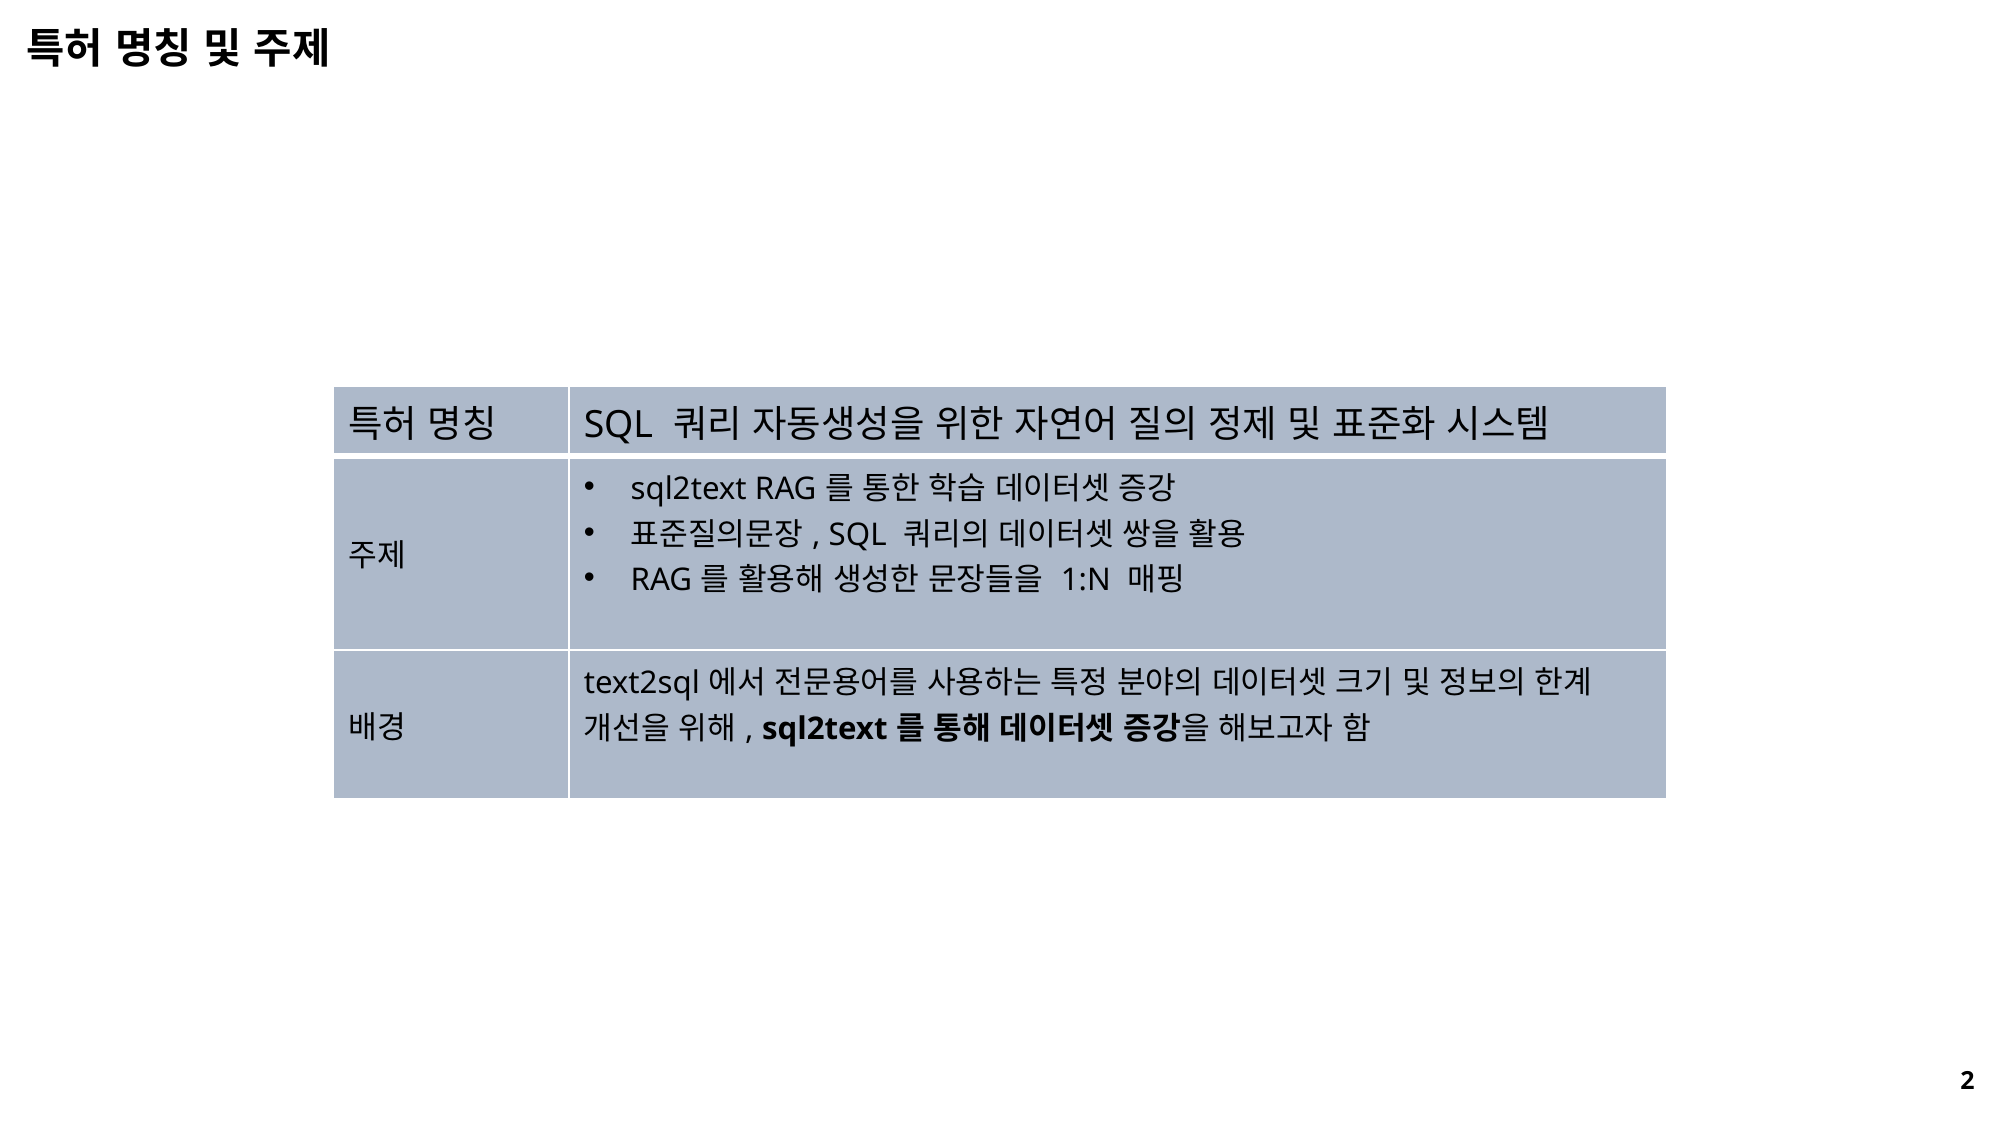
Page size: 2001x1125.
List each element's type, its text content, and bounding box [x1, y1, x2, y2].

table_cell text2sql에서 전문용어를 사용하는 특정 분야의 데이터셋 크기 및 정보의 한계 개선을 위해, sql2text를 통해 데이터셋 증강을 해보고자 함 [570, 651, 1666, 798]
table_header 특허 명칭 [334, 387, 568, 453]
text_box 특허 명칭 및 주제 [11, 14, 440, 80]
table_cell sql2text RAG를 통한 학습 데이터셋 증강 표준질의문장, SQL 쿼리의 데이터셋 쌍을 활용 RAG를 활용해 생성한 문장들을 1:N 매핑 [570, 459, 1666, 649]
table_header SQL 쿼리 자동생성을 위한 자연어 질의 정제 및 표준화 시스템 [570, 387, 1666, 453]
table_cell 주제 [334, 459, 568, 649]
text_box 2 [1945, 1057, 1990, 1102]
table_cell 배경 [334, 651, 568, 798]
